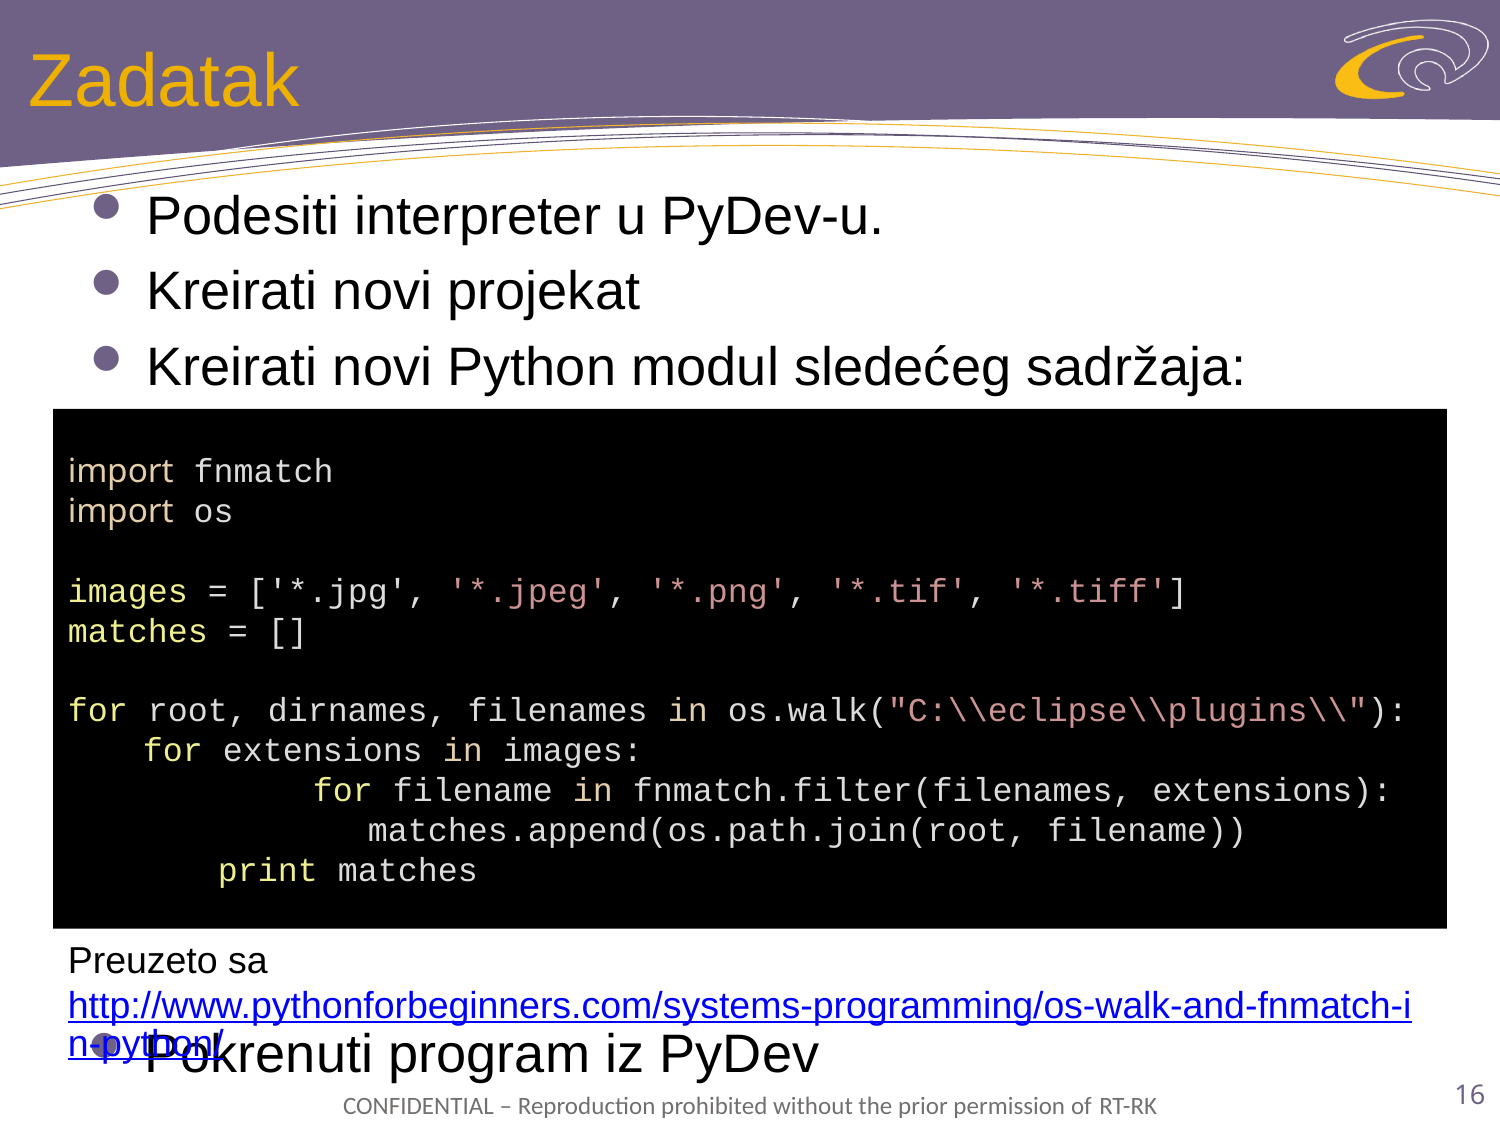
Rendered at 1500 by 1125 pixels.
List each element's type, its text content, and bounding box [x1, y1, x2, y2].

list Podesiti interpreter u PyDev-u. Kreirati novi projekat Kreirati novi Python modul sledećeg sadržaja: [74, 172, 1426, 407]
picture [1322, 0, 1500, 102]
text_box Pokrenuti program iz PyDev [73, 1034, 1424, 1094]
text_box Preuzeto sa http://www.pythonforbeginners.com/systems-programming/os-walk-and-fnmatch-in-python/ [53, 928, 1447, 1034]
text_box import fnmatch import os images = ['*.jpg', '*.jpeg', '*.png', '*.tif', '*.tiff'] matches = [] for root, dirnames, filenames in os.walk("C:\\eclipse\\plugins\\"): for extensions in images: for filename in fnmatch.filter(filenames, extensions): matches.append(os.path.join(root, filename)) print matches [51, 407, 1449, 931]
title Zadatak [13, 31, 1313, 149]
